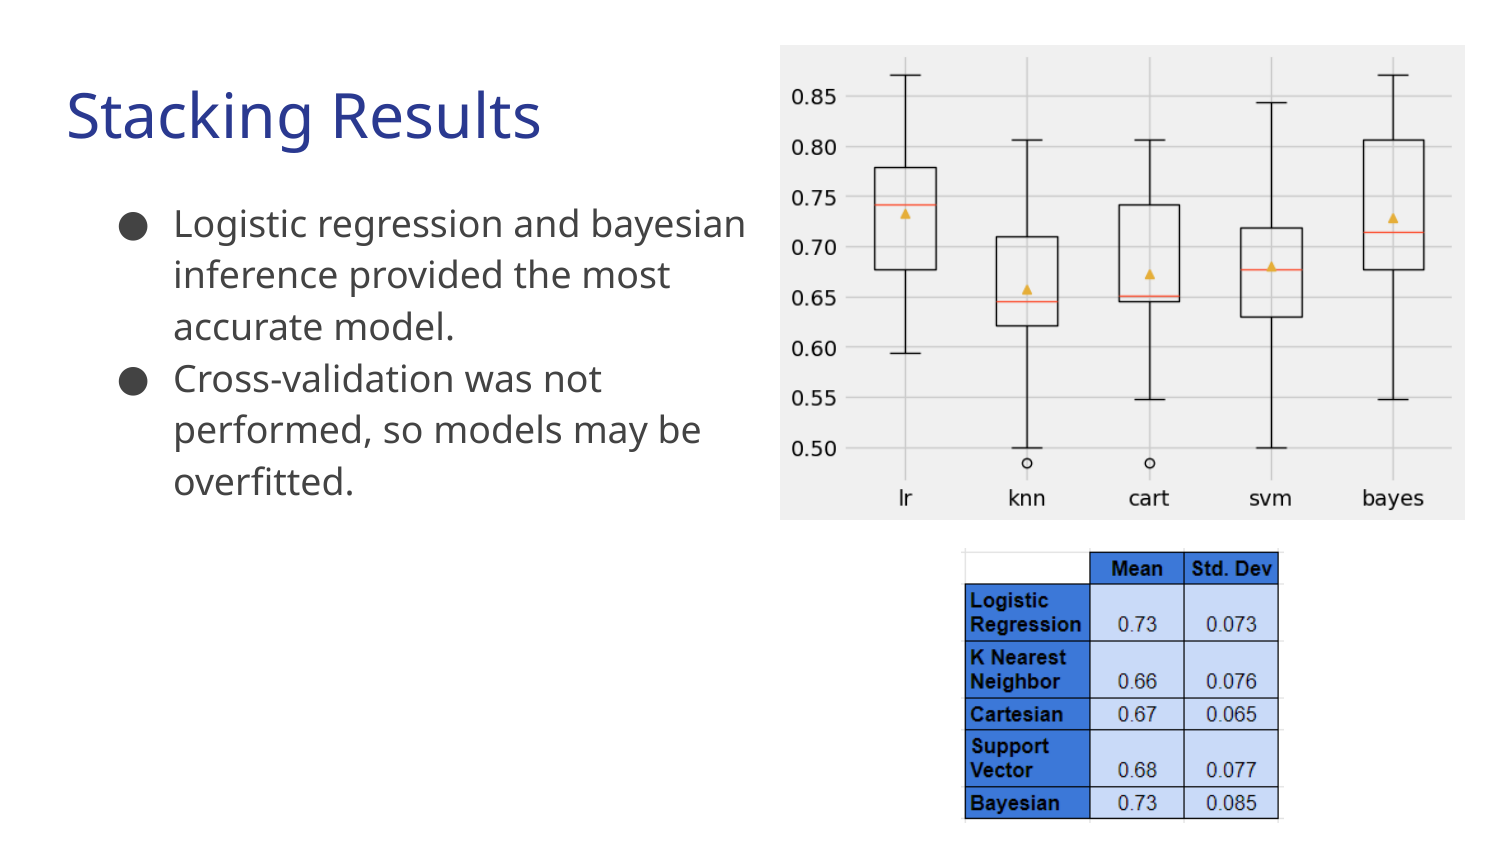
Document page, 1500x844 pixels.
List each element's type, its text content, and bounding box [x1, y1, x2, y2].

picture [779, 45, 1465, 520]
picture [961, 547, 1284, 823]
list Logistic regression and bayesian inference provided the most accurate model. Cross-validation was not performed, so models may be overfitted. [83, 177, 766, 762]
title Stacking Results [51, 61, 774, 162]
